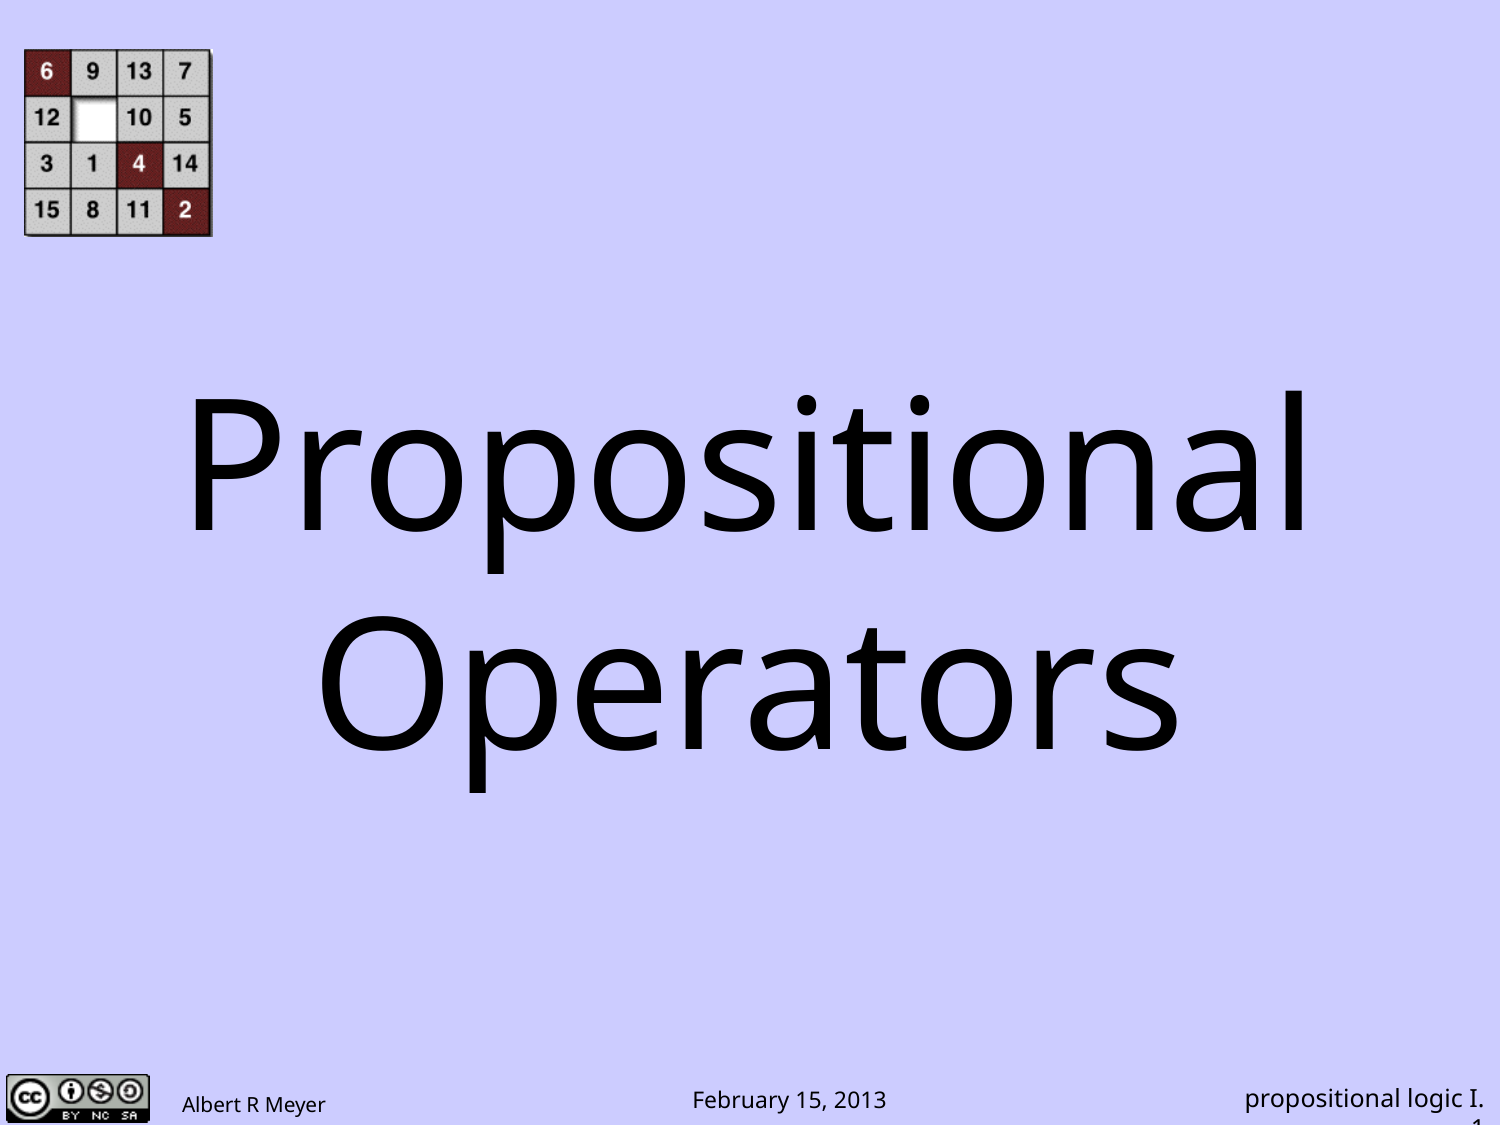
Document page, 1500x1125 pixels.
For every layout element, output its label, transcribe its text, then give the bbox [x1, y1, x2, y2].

picture [6, 1074, 150, 1123]
title Propositional Operators [121, 260, 1376, 873]
picture [24, 49, 213, 237]
slide_number propositional logic I.1 [1218, 1074, 1500, 1121]
